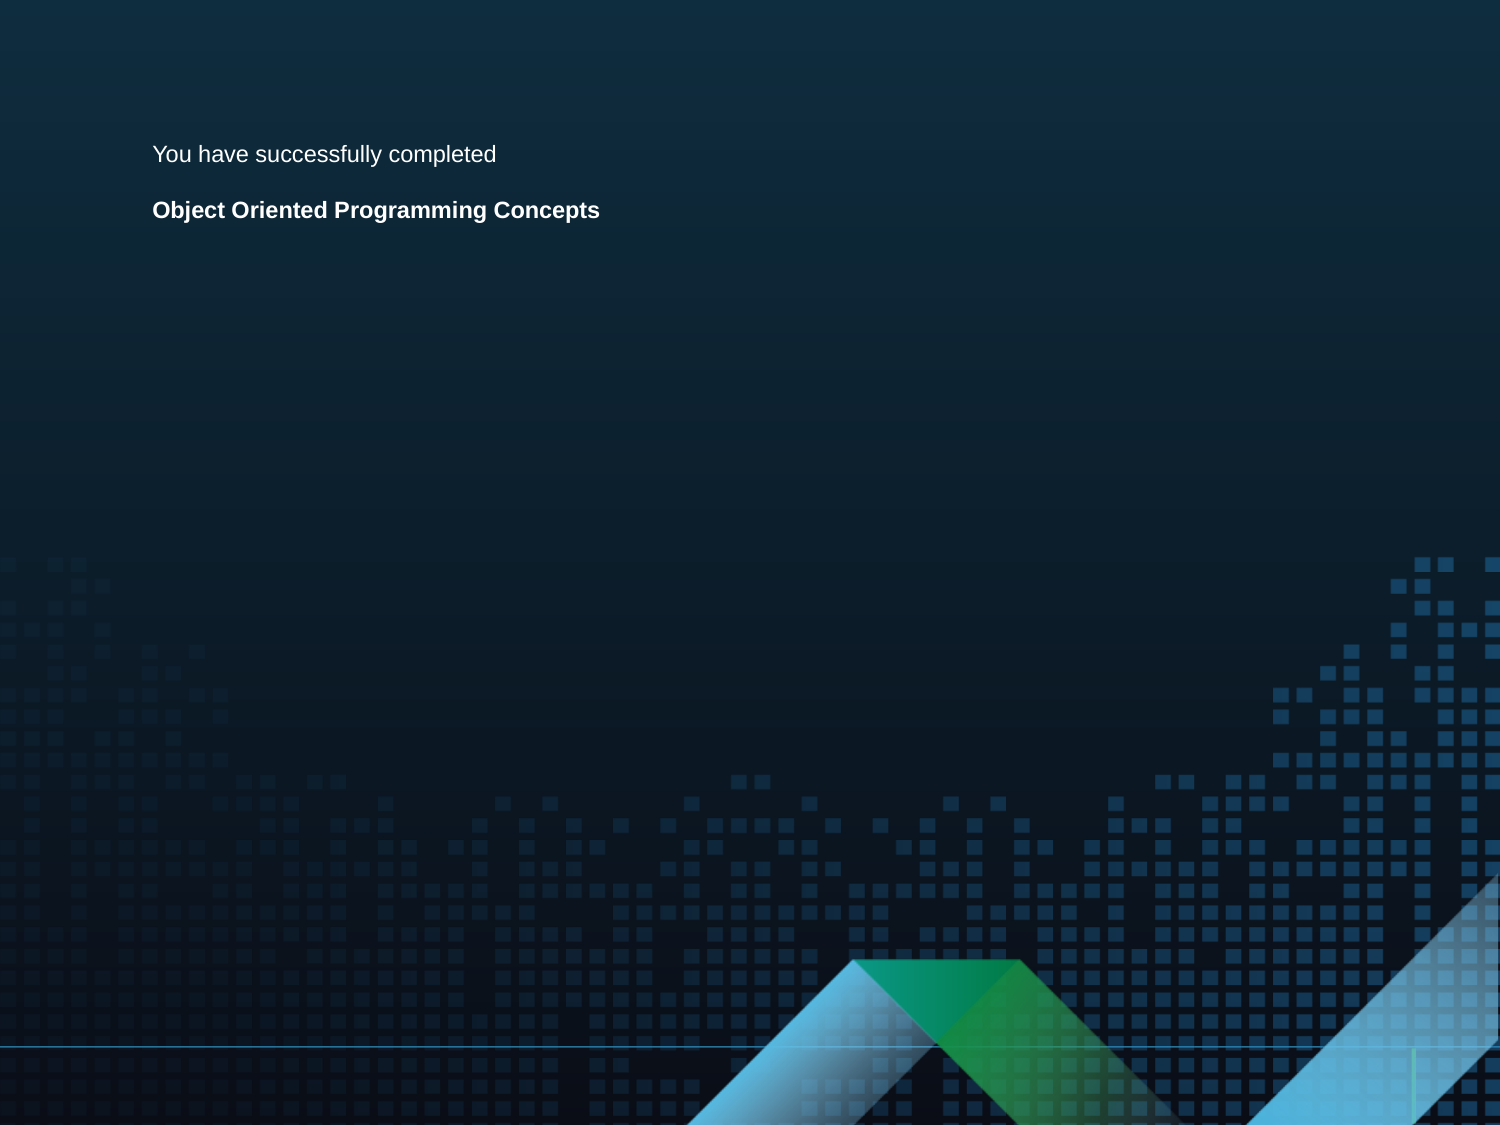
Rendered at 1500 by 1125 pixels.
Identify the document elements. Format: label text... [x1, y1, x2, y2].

title You have successfully completed Object Oriented Programming Concepts [137, 131, 975, 231]
picture [0, 413, 1500, 1125]
